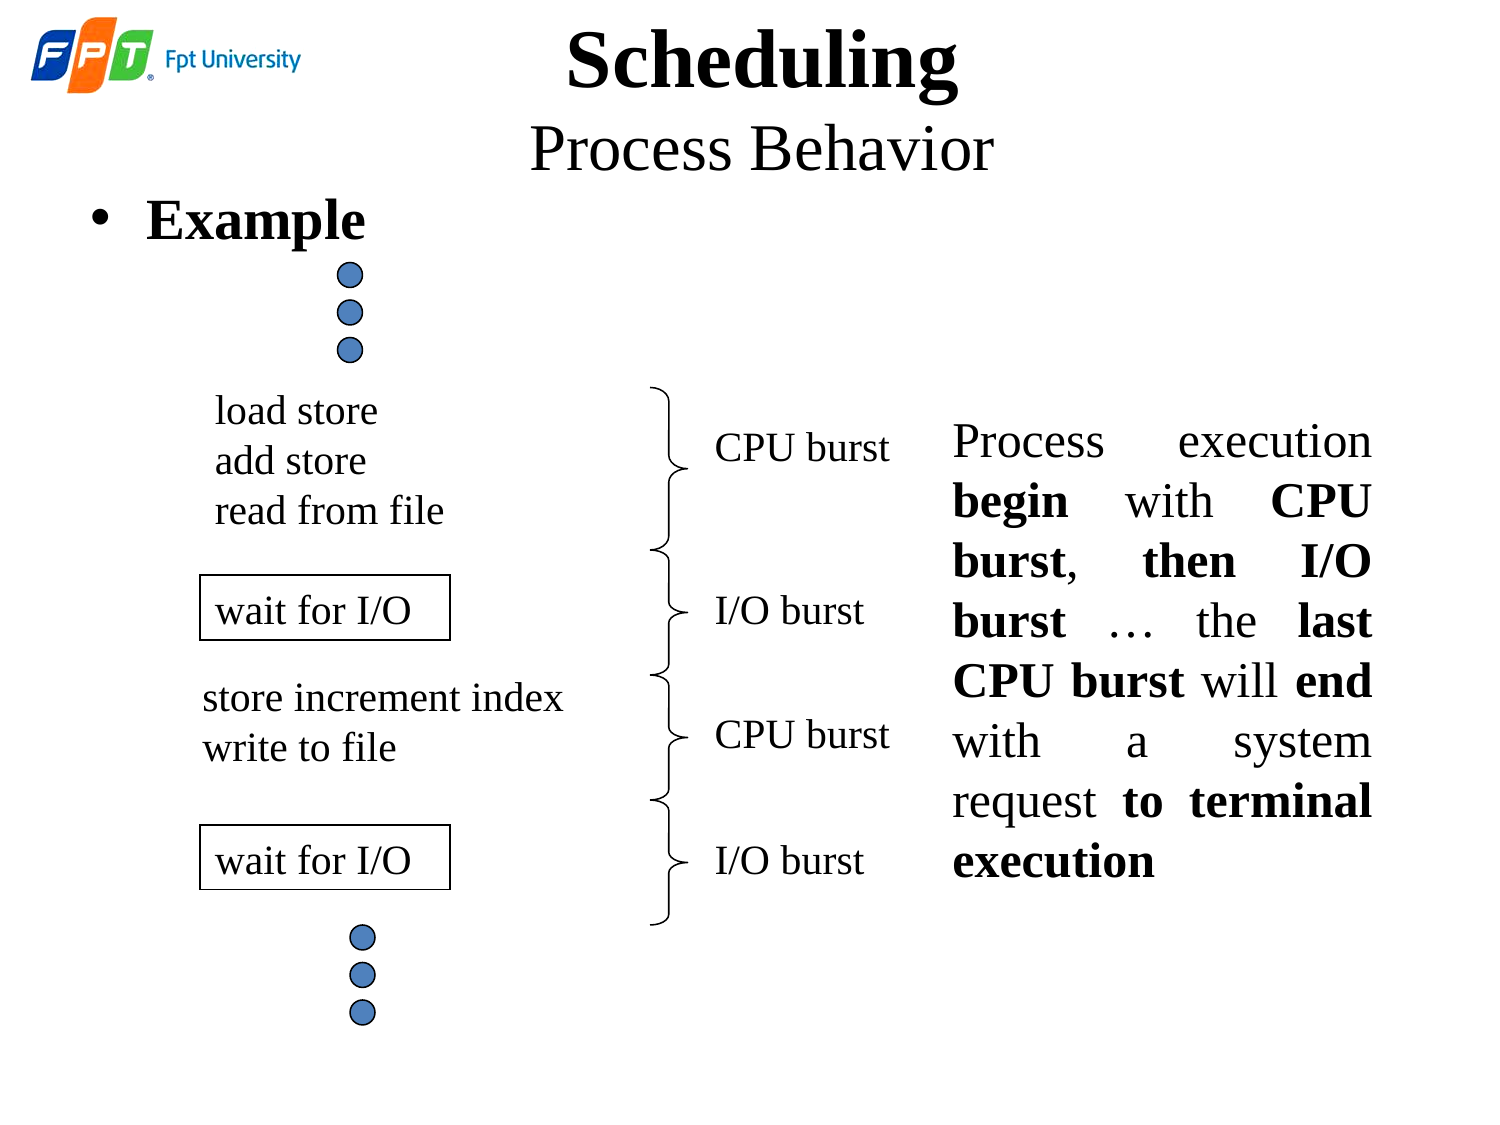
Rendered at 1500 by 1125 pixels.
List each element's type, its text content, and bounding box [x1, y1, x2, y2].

list Example [75, 187, 1500, 1113]
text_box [187, 262, 1013, 1026]
picture [0, 0, 325, 122]
title Scheduling Process Behavior [87, 24, 1438, 163]
text_box Process execution begin with CPU burst, then I/O burst … the last CPU burst will end with a system request to terminal execution [1016, 399, 1388, 895]
